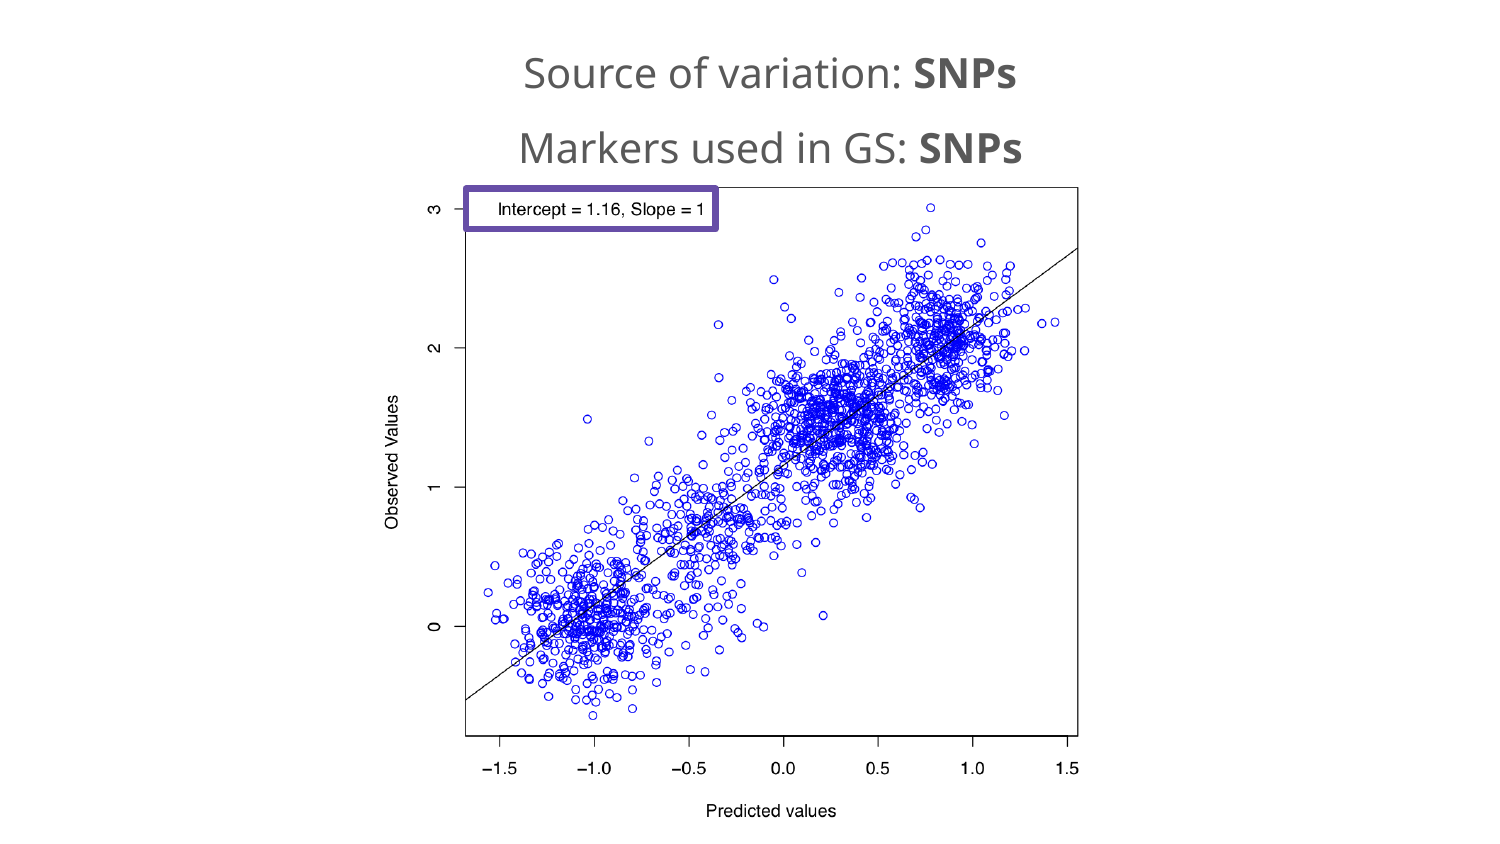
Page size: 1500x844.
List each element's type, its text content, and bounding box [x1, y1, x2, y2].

picture [378, 100, 1122, 844]
list Source of variation: SNPs Markers used in GS: SNPs [465, 7, 1076, 98]
